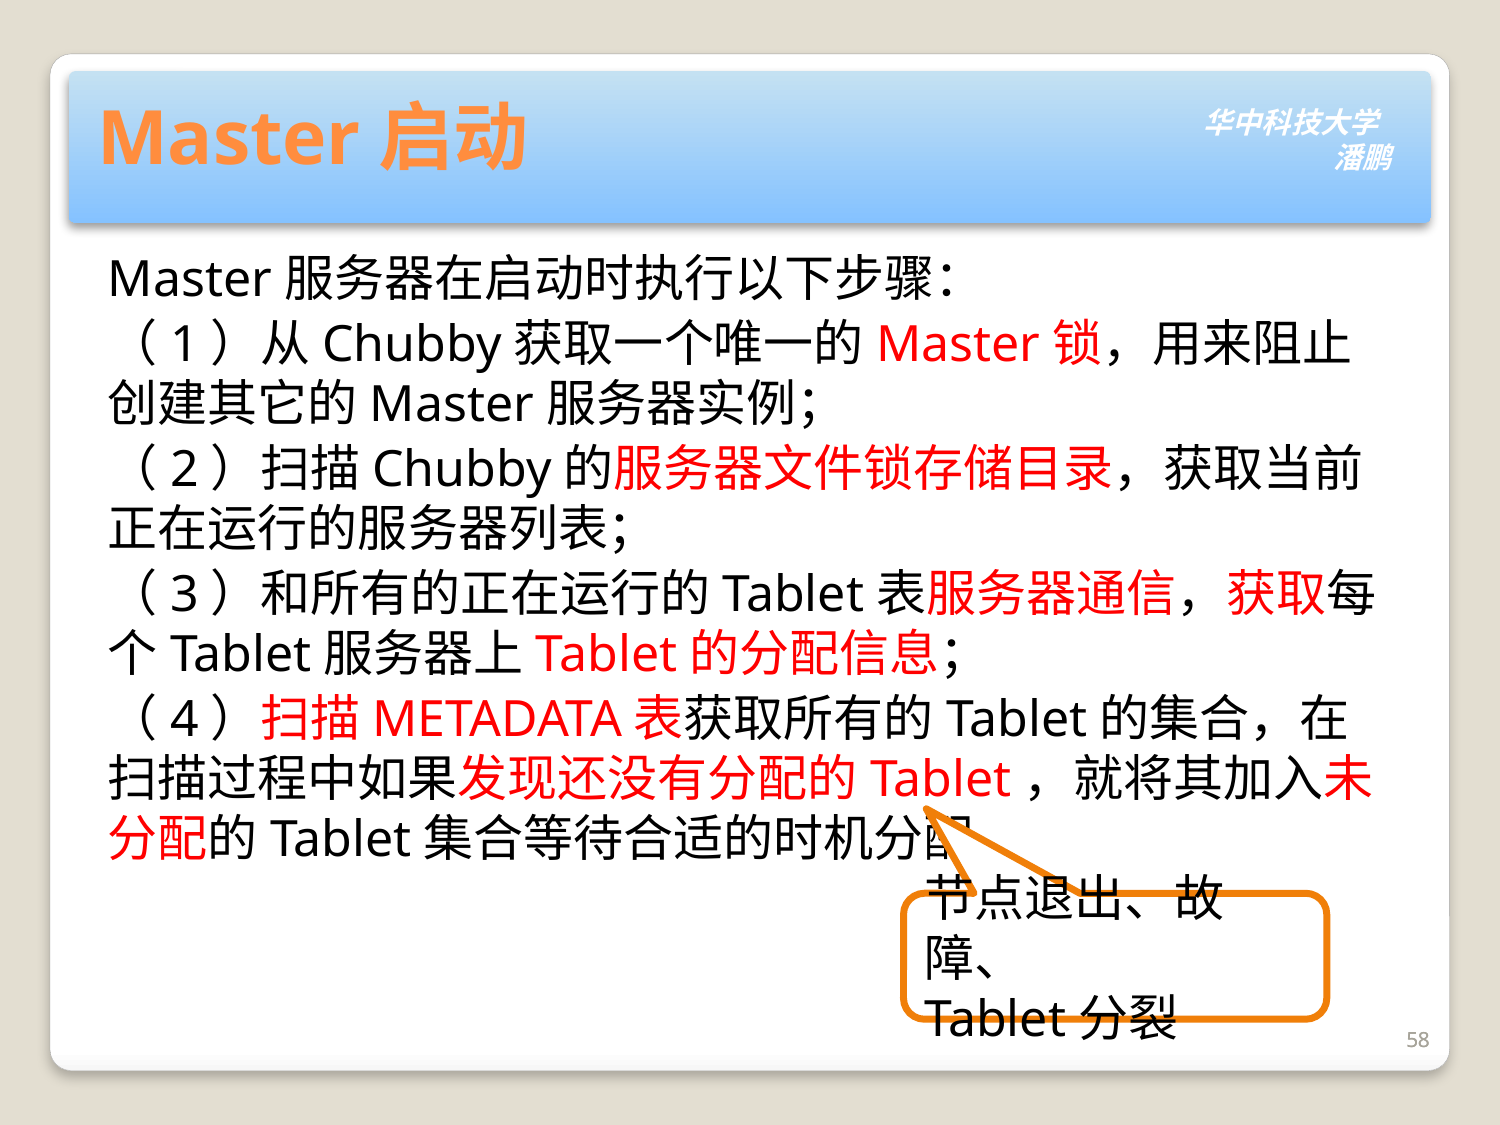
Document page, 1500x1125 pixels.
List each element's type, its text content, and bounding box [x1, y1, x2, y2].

title Master启动 [82, 82, 1425, 188]
list Master服务器在启动时执行以下步骤： （1）从Chubby获取一个唯一的Master锁，用来阻止创建其它的Master服务器实例； （2）扫描Chubby的服务器文件锁存储目录，获取当前正在运行的服务器列表； （3）和所有的正在运行的Tablet表服务器通信，获取每个Tablet服务器上Tablet的分配信息； （4）扫描METADATA表获取所有的Tablet的集合，在扫描过程中如果发现还没有分配的Tablet，就将其加入未分配的Tablet集合等待合适的时机分配。 [77, 230, 1415, 935]
text_box 节点退出、故障、 Tablet分裂 [899, 805, 1331, 1023]
text_box 58 [1369, 1002, 1445, 1063]
